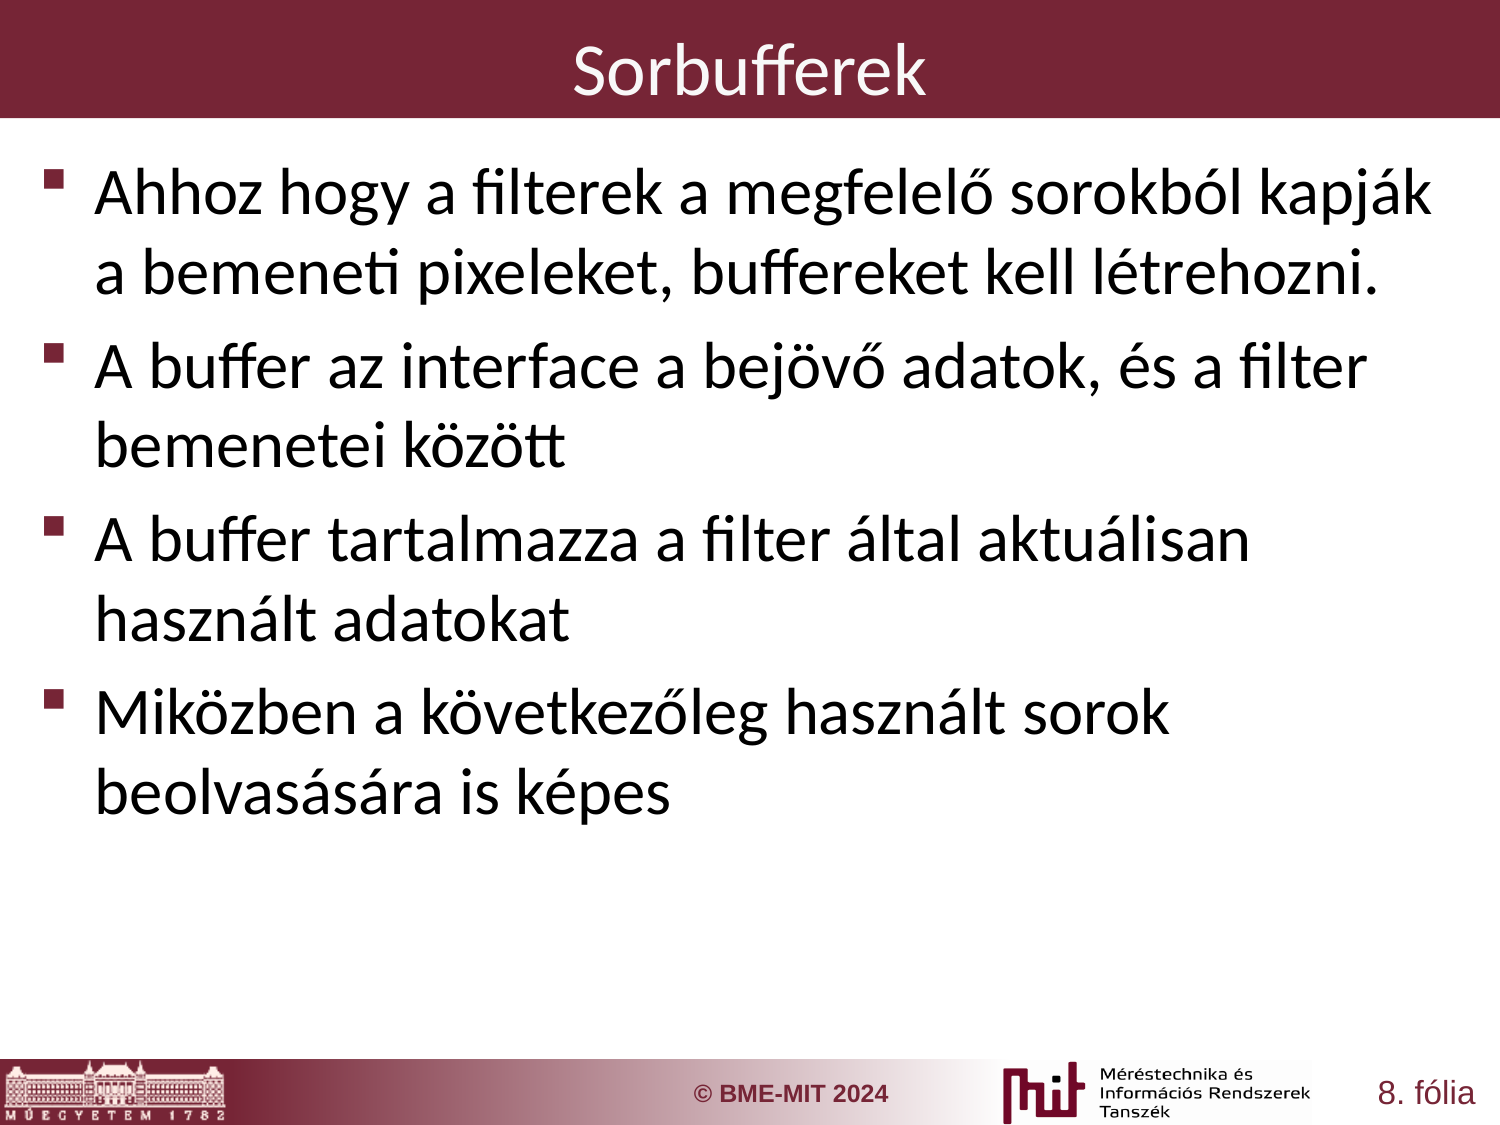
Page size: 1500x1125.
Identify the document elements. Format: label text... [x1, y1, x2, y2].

picture [1001, 1060, 1312, 1125]
list Ahhoz hogy a filterek a megfelelő sorokból kapják a bemeneti pixeleket, buffereket kell létrehozni. A buffer az interface a bejövő adatok, és a filter bemenetei között A buffer tartalmazza a filter által aktuálisan használt adatokat Miközben a következőleg használt sorok beolvasására is képes [23, 140, 1477, 1048]
picture [0, 1059, 232, 1125]
title Sorbufferek [0, 0, 1500, 119]
